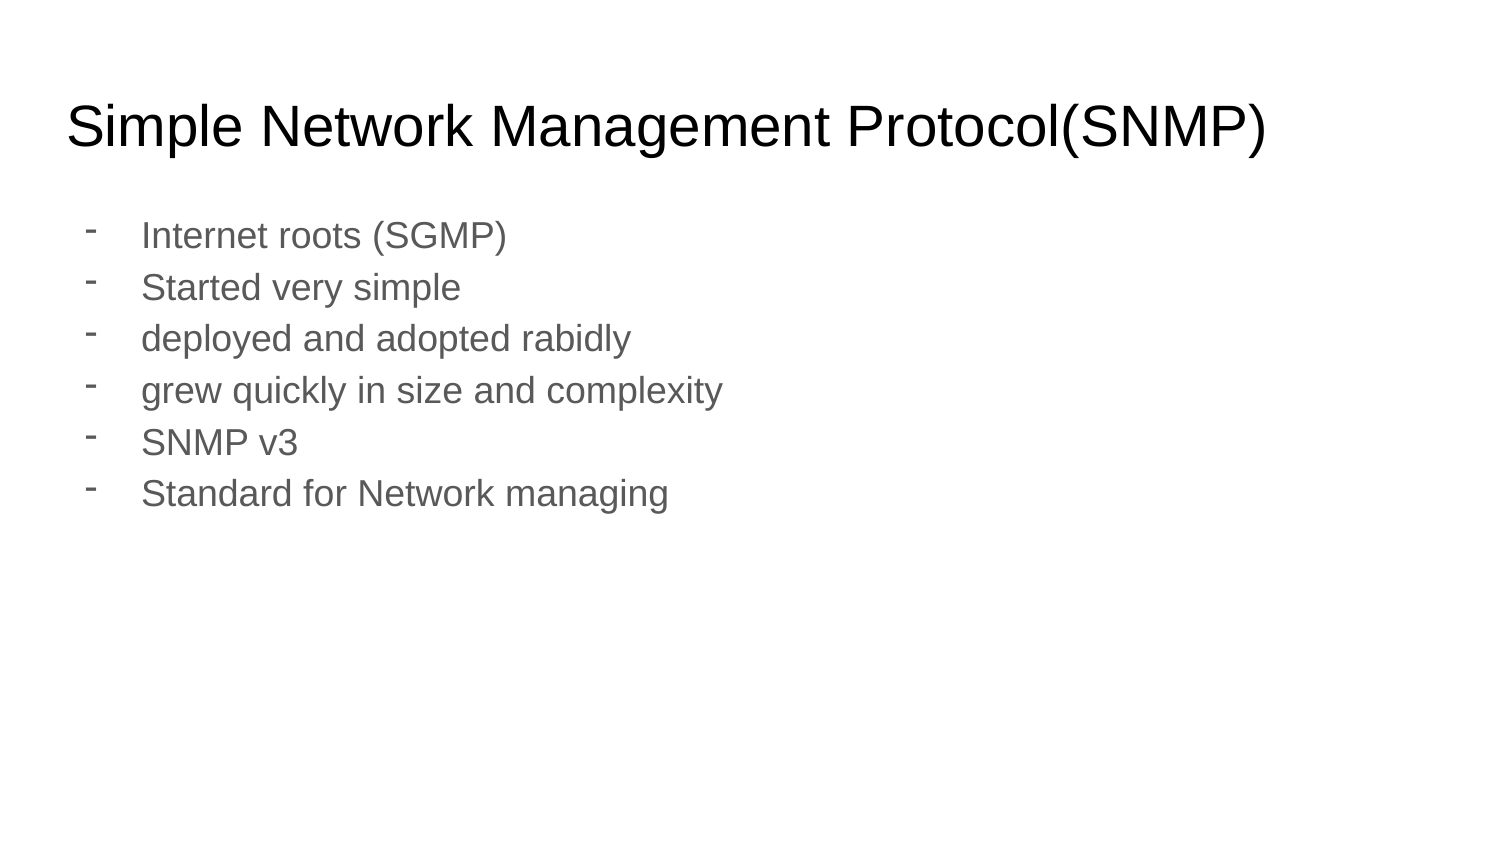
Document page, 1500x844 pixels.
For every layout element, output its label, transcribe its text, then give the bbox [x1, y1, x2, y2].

list Internet roots (SGMP) Started very simple deployed and adopted rabidly grew quickly in size and complexity SNMP v3 Standard for Network managing [51, 189, 1449, 750]
title Simple Network Management Protocol(SNMP) [51, 72, 1449, 167]
